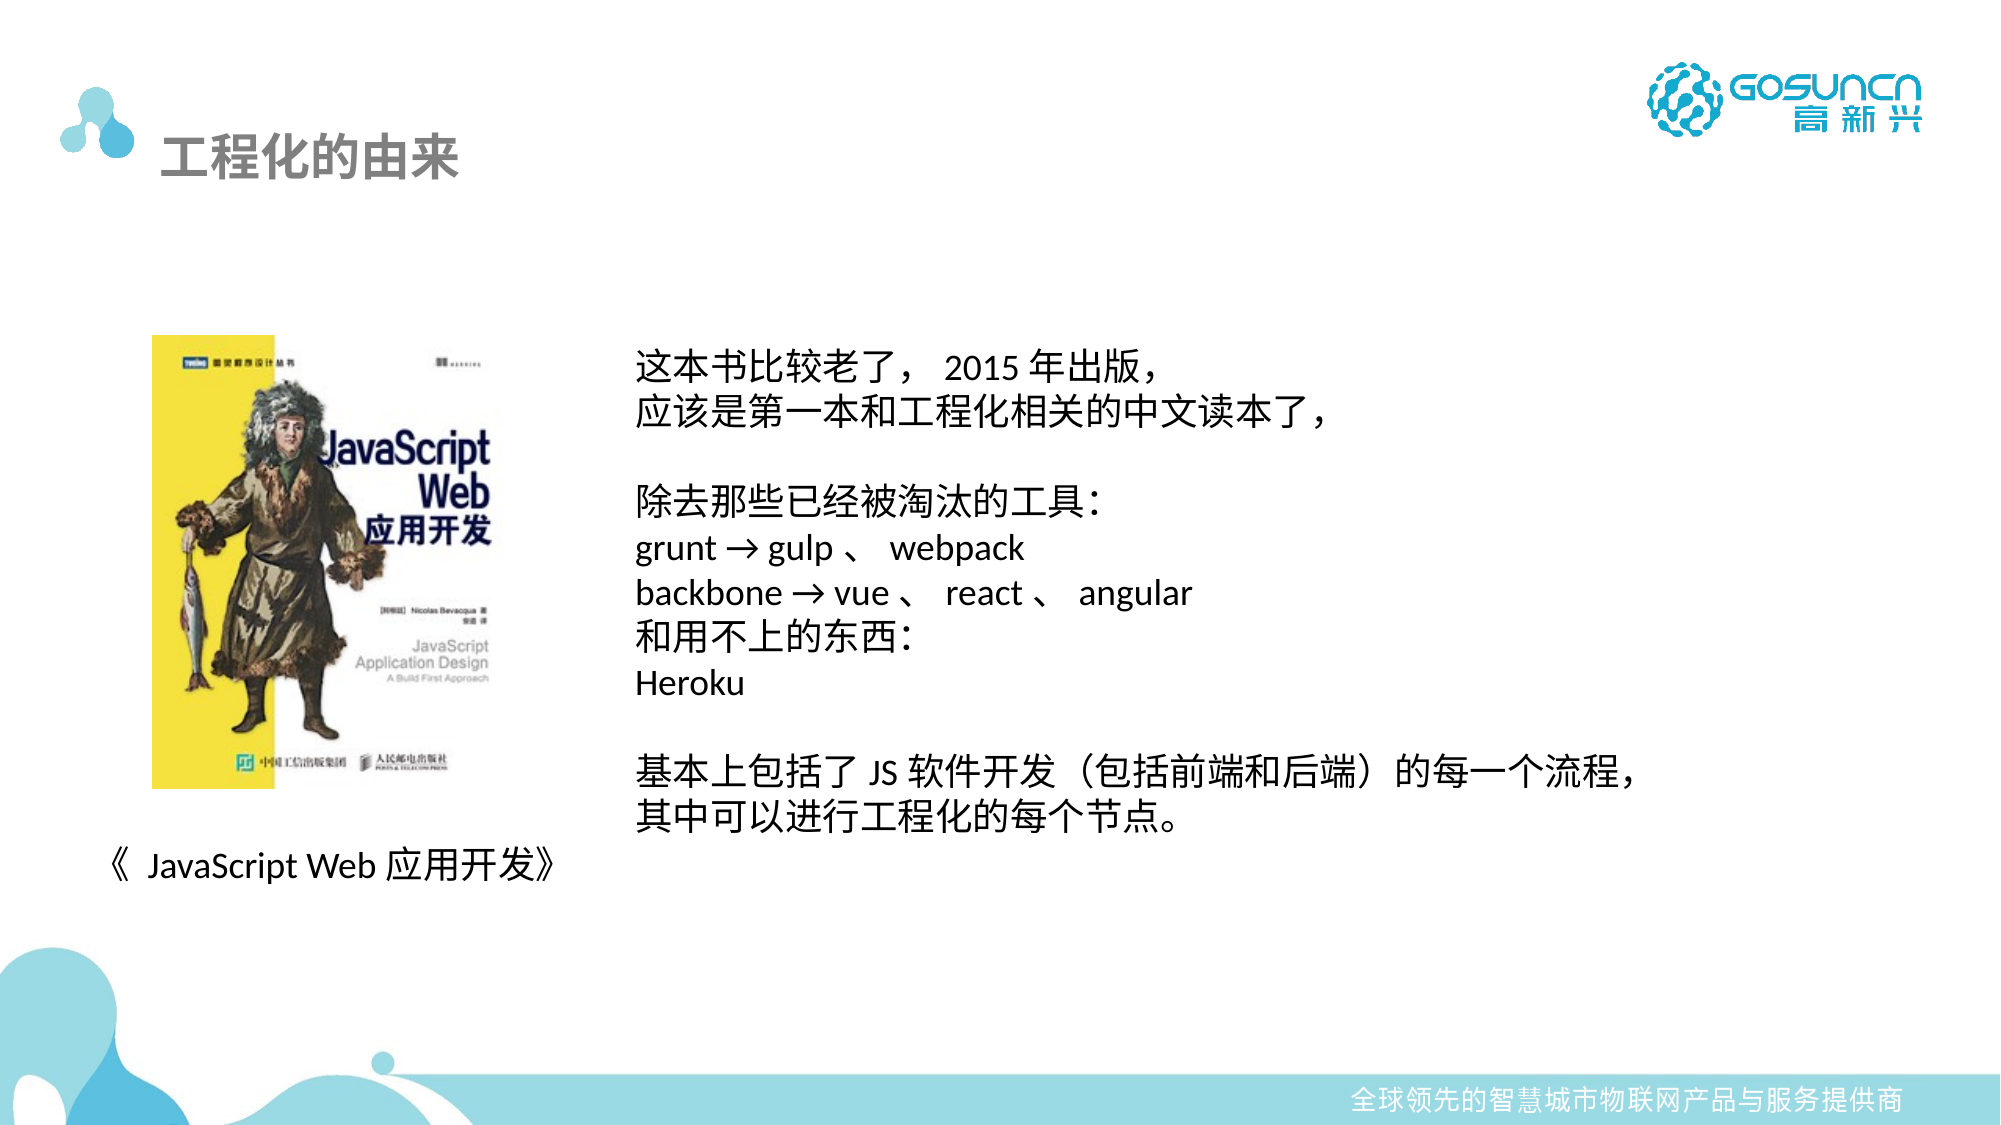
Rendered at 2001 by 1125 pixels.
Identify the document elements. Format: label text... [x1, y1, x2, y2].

text_box 《 JavaScript Web应用开发》 [29, 833, 637, 894]
picture [152, 335, 514, 790]
text_box 这本书比较老了，2015年出版， 应该是第一本和工程化相关的中文读本了， 除去那些已经被淘汰的工具： grunt → gulp、webpack backbone → vue、react、angular 和用不上的东西： Heroku 基本上包括了JS软件开发（包括前端和后端）的每一个流程， 其中可以进行工程化的每个节点。 [627, 335, 1665, 846]
picture [0, 928, 2000, 1125]
picture [1647, 62, 1922, 137]
picture [60, 87, 134, 158]
text_box 工程化的由来 [152, 59, 1523, 194]
